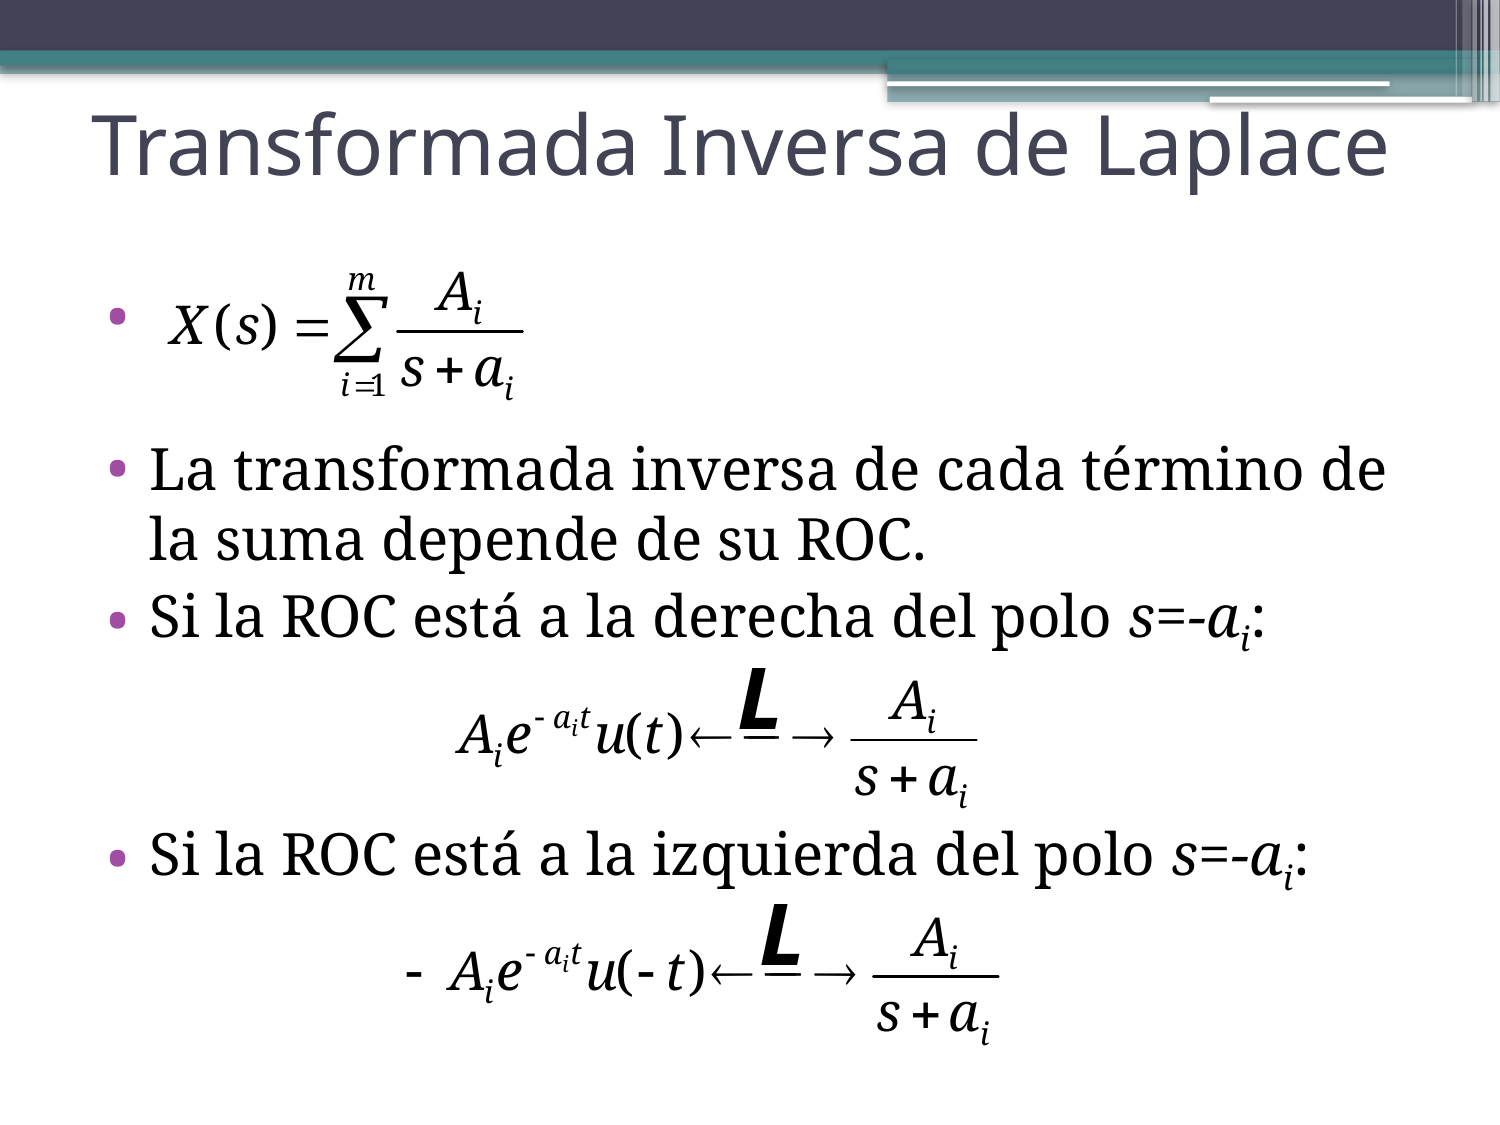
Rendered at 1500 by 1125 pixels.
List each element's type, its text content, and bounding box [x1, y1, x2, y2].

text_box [397, 904, 1012, 1058]
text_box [159, 255, 536, 413]
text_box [444, 668, 988, 822]
list La transformada inversa de cada término de la suma depende de su ROC. Si la ROC está a la derecha del polo s=-ai: Si la ROC está a la izquierda del polo s=-ai: [74, 196, 1426, 906]
title Transformada Inversa de Laplace [76, 54, 1428, 230]
